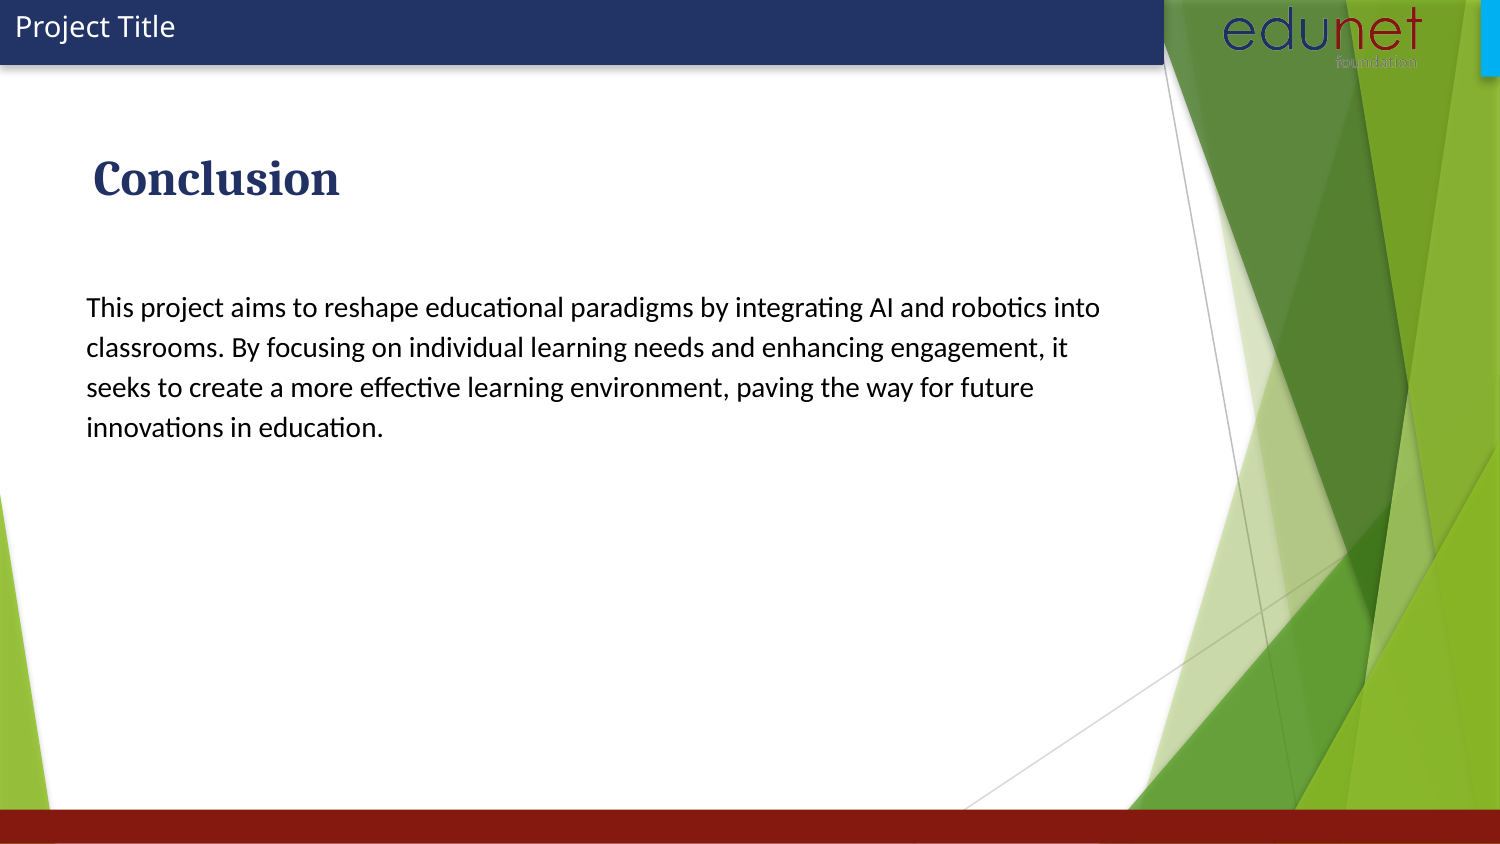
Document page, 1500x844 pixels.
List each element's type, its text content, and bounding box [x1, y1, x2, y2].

text_box Conclusion This project aims to reshape educational paradigms by integrating AI and robotics into classrooms. By focusing on individual learning needs and enhancing engagement, it seeks to create a more effective learning environment, paving the way for future innovations in education. [71, 128, 1144, 517]
picture [1219, 4, 1424, 72]
